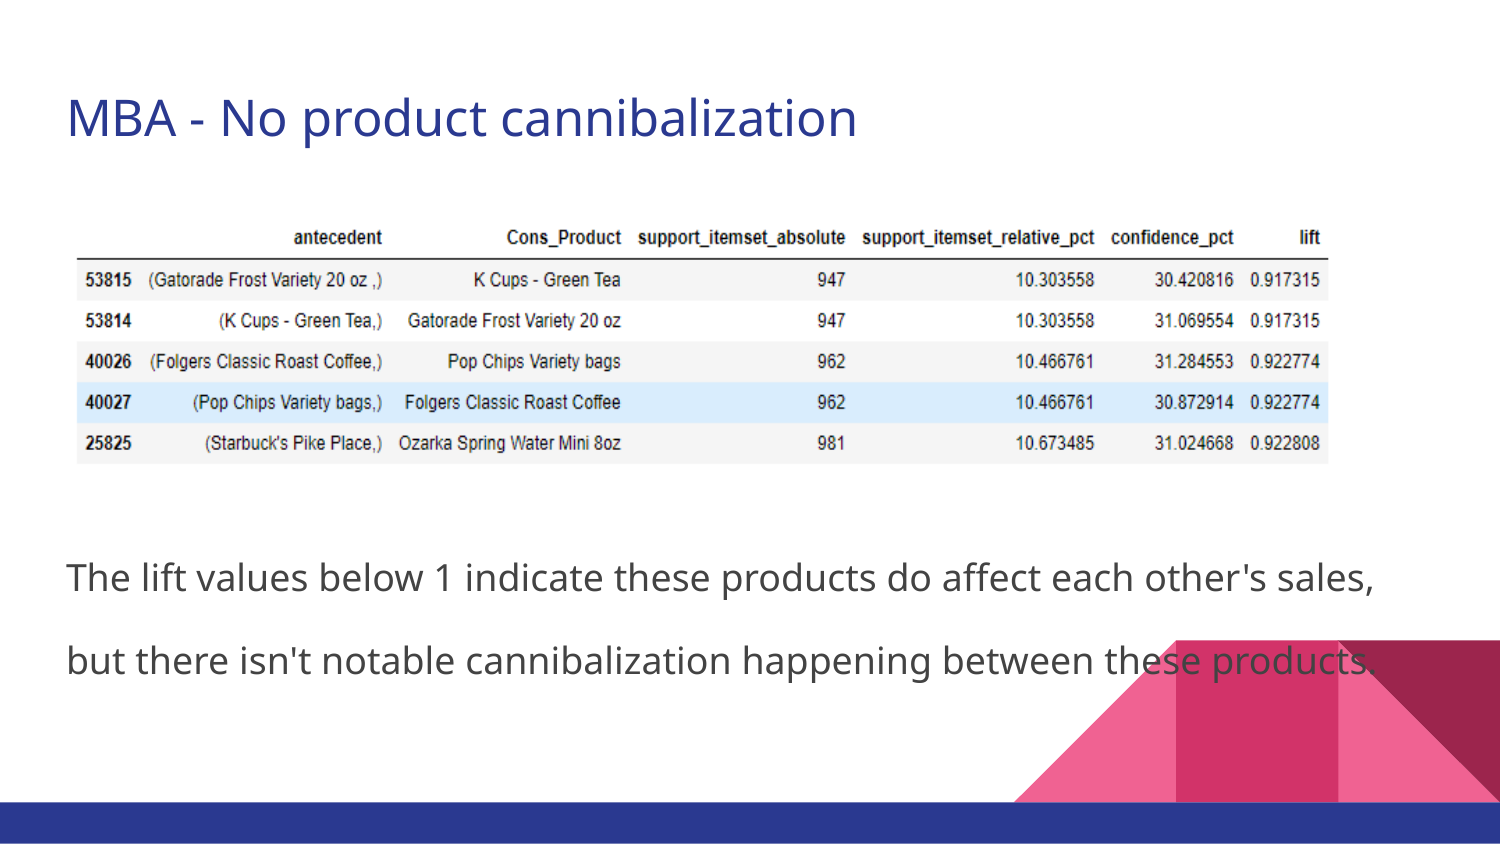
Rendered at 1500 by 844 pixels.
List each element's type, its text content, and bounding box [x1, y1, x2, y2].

list The lift values below 1 indicate these products do affect each other's sales, but there isn't notable cannibalization happening between these products. [51, 201, 1449, 750]
picture [73, 216, 1366, 472]
title MBA - No product cannibalization [51, 67, 1449, 167]
